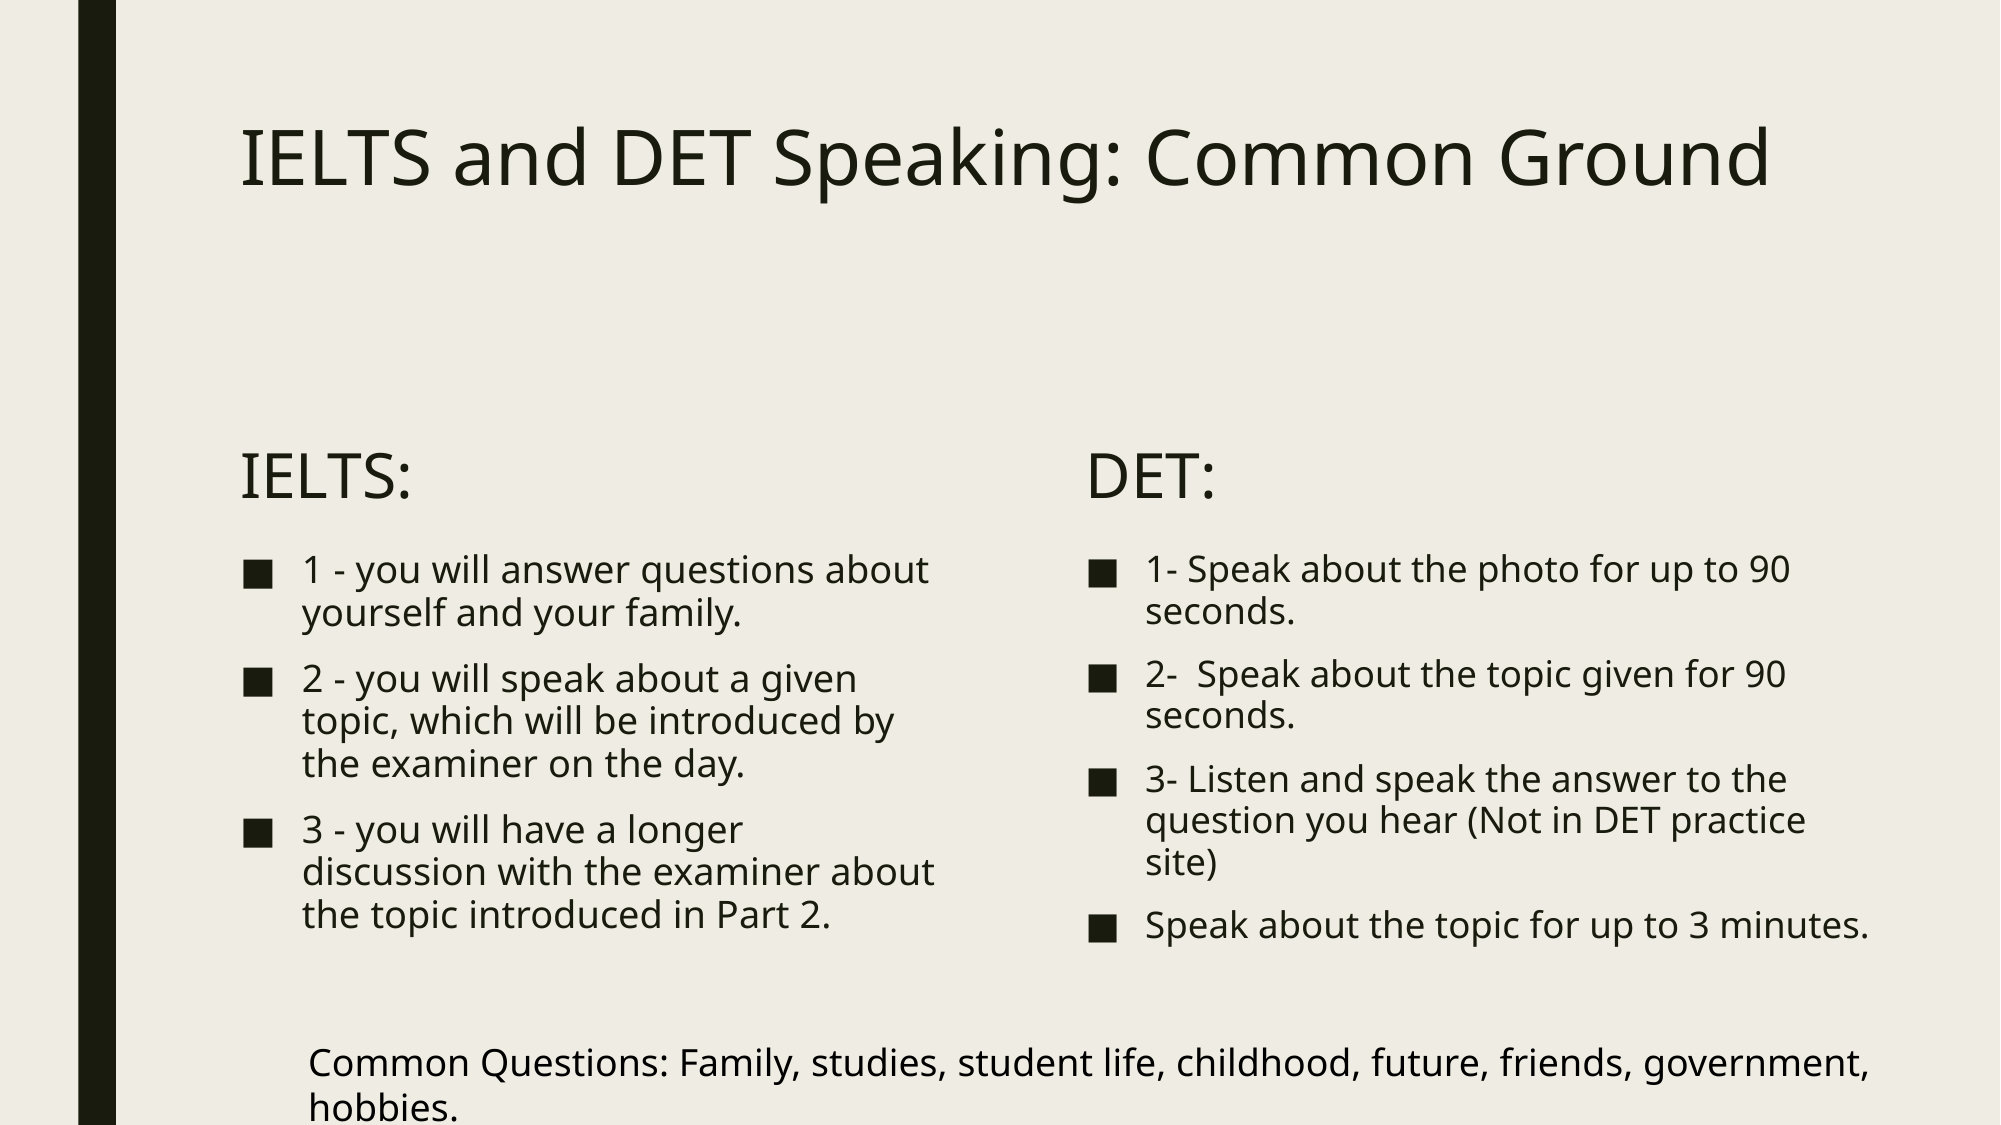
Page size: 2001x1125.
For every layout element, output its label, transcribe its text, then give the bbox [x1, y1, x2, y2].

list IELTS: [225, 383, 954, 520]
list 1 - you will answer questions about yourself and your family. 2 - you will speak about a given topic, which will be introduced by the examiner on the day. 3 - you will have a longer discussion with the examiner about the topic introduced in Part 2. [225, 542, 954, 963]
list 1- Speak about the photo for up to 90 seconds. 2- Speak about the topic given for 90 seconds. 3- Listen and speak the answer to the question you hear (Not in DET practice site) Speak about the topic for up to 3 minutes. [1070, 542, 1895, 985]
list DET: [1070, 383, 1800, 520]
title IELTS and DET Speaking: Common Ground [225, 112, 1800, 357]
text_box Common Questions: Family, studies, student life, childhood, future, friends, government, hobbies. [293, 1031, 1971, 1125]
